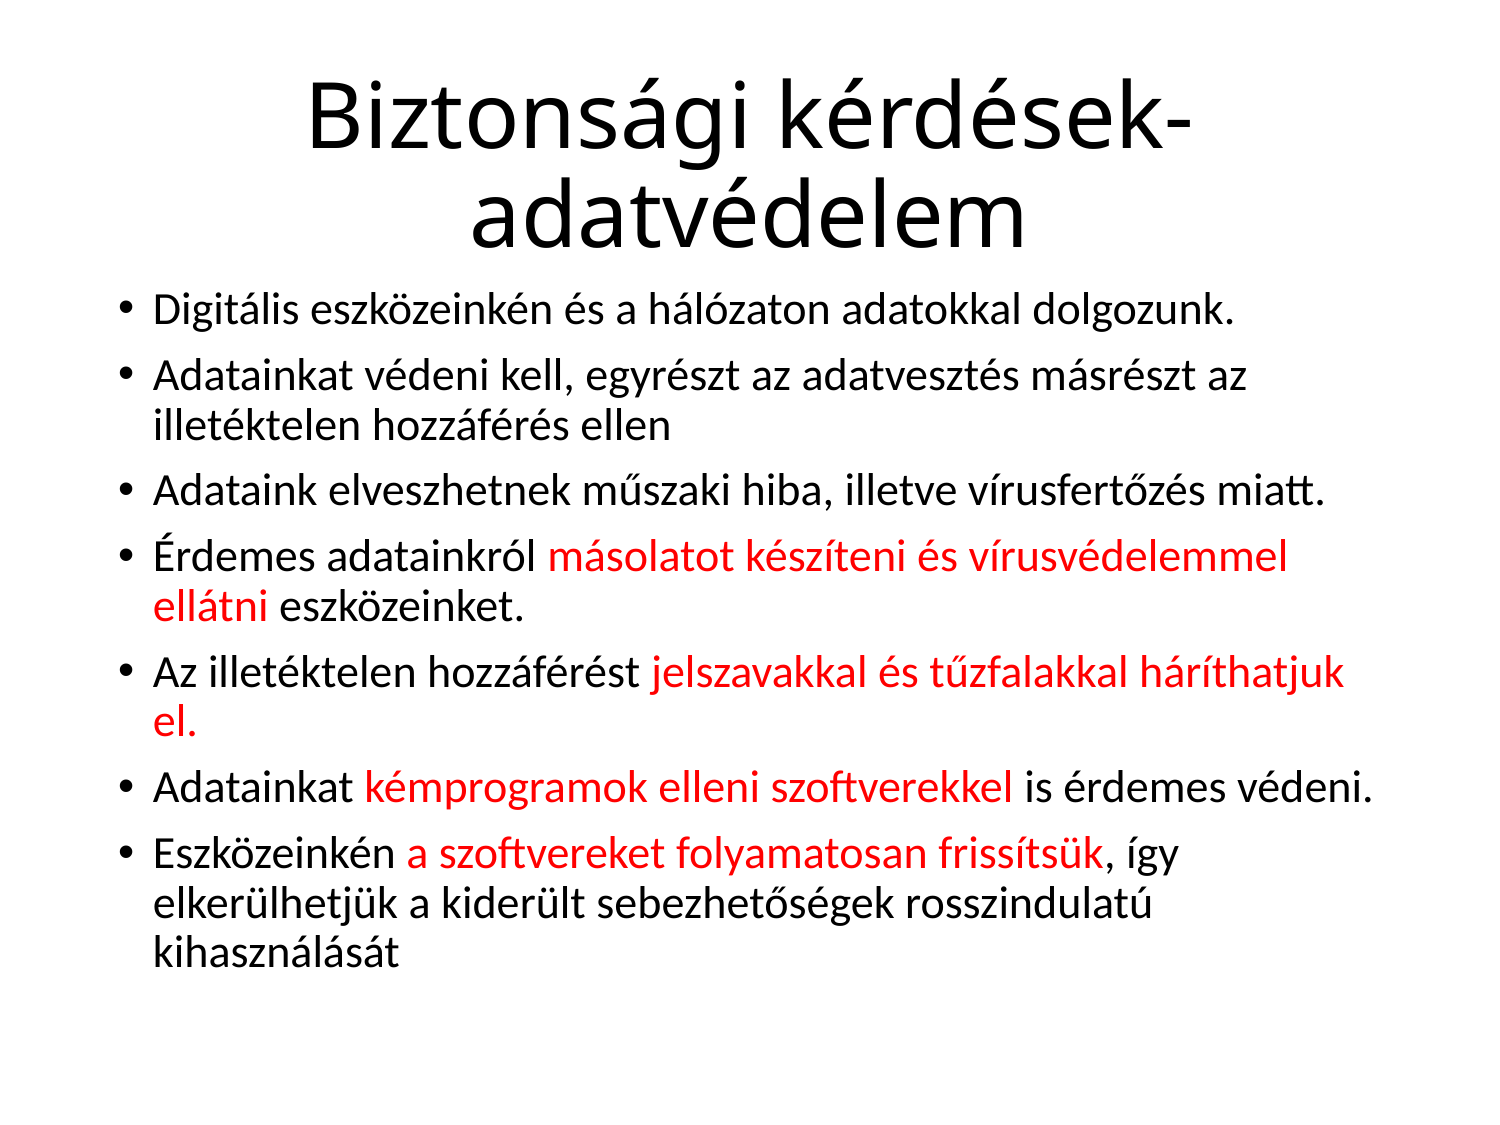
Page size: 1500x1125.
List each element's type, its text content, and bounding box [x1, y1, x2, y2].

list Digitális eszközeinkén és a hálózaton adatokkal dolgozunk. Adatainkat védeni kell, egyrészt az adatvesztés másrészt az illetéktelen hozzáférés ellen Adataink elveszhetnek műszaki hiba, illetve vírusfertőzés miatt. Érdemes adatainkról másolatot készíteni és vírusvédelemmel ellátni eszközeinket. Az illetéktelen hozzáférést jelszavakkal és tűzfalakkal háríthatjuk el. Adatainkat kémprogramok elleni szoftverekkel is érdemes védeni. Eszközeinkén a szoftvereket folyamatosan frissítsük, így elkerülhetjük a kiderült sebezhetőségek rosszindulatú kihasználását [103, 277, 1397, 1014]
title Biztonsági kérdések- adatvédelem [103, 59, 1397, 277]
